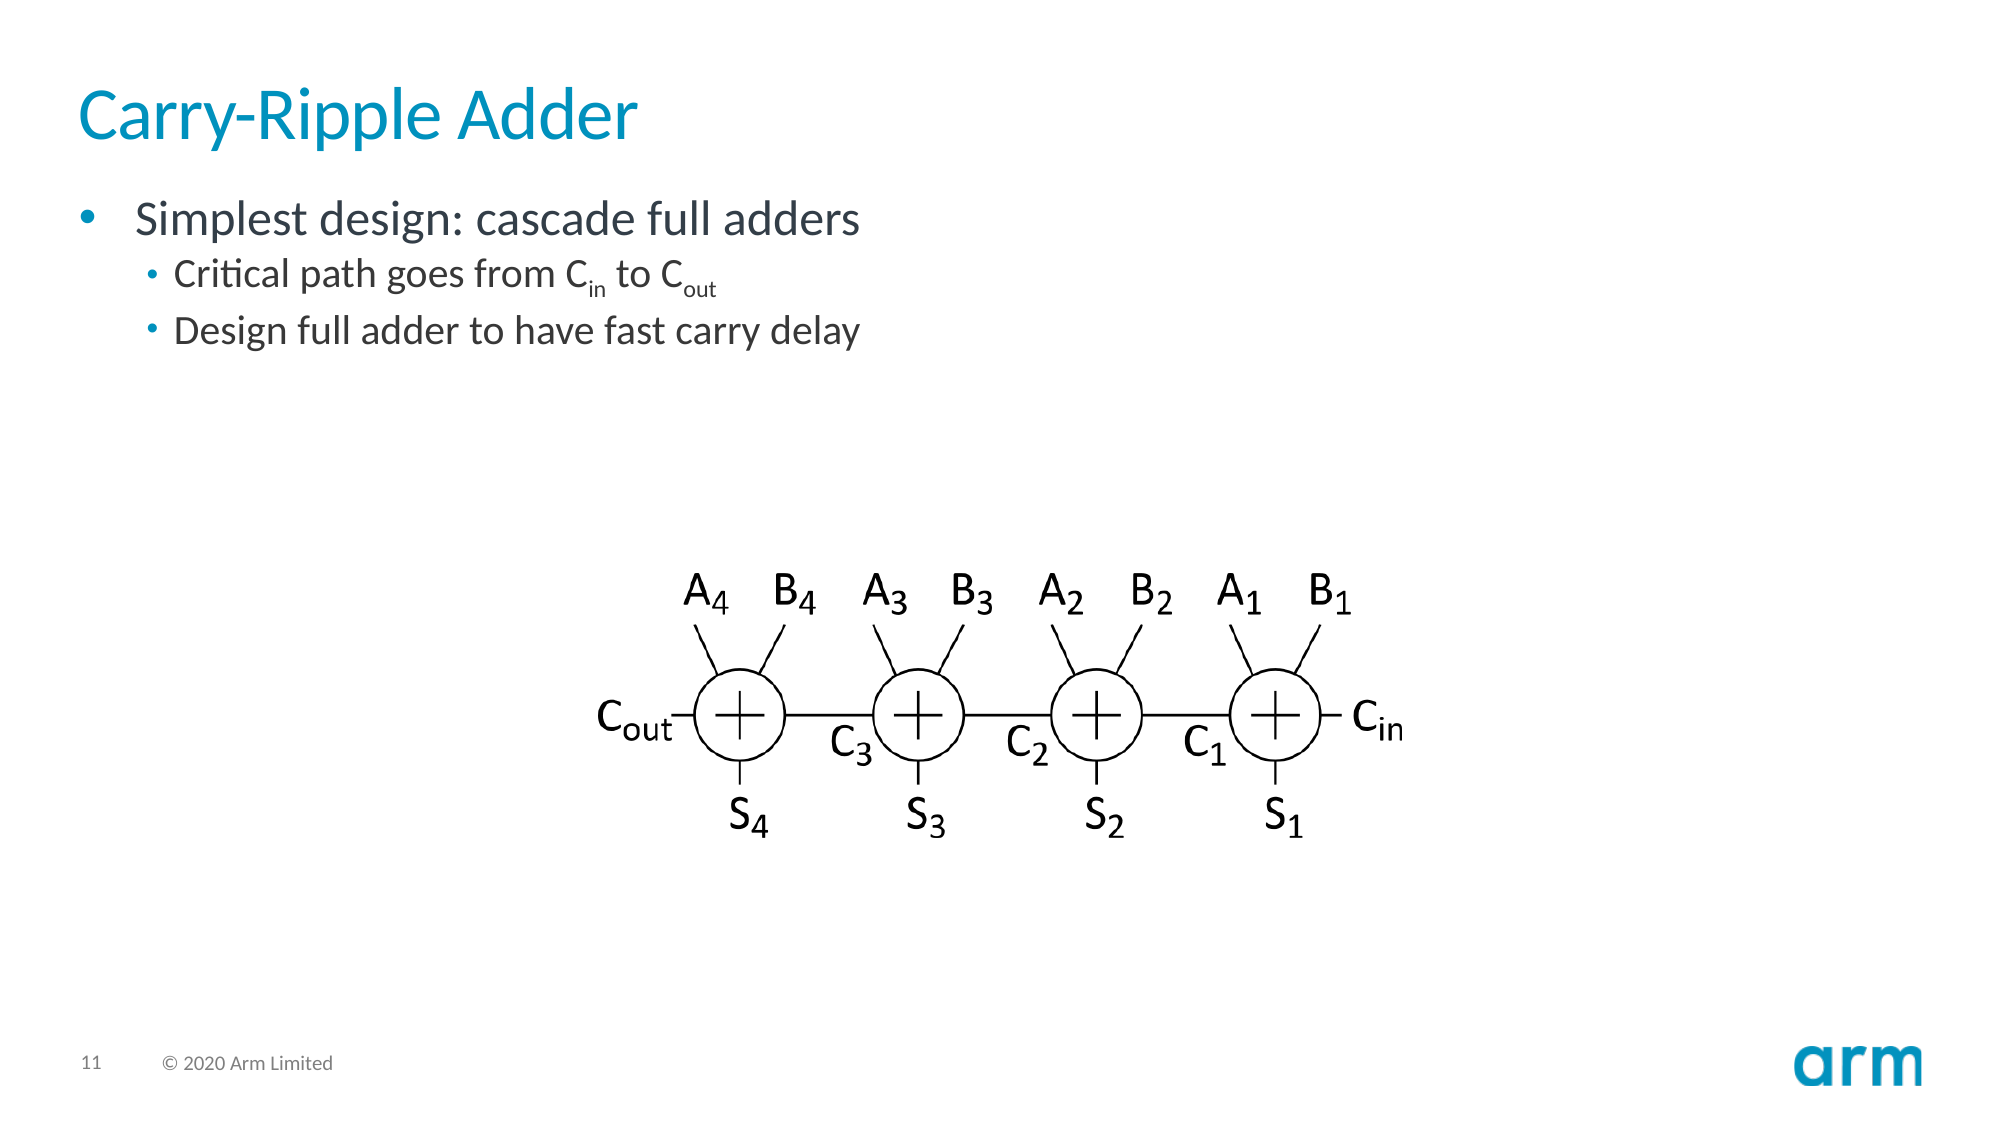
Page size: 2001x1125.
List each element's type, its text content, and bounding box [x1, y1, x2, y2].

list Simplest design: cascade full adders Critical path goes from Cin to Cout Design full adder to have fast carry delay [78, 185, 1923, 941]
picture [598, 573, 1402, 838]
title Carry-Ripple Adder [78, 78, 1922, 185]
